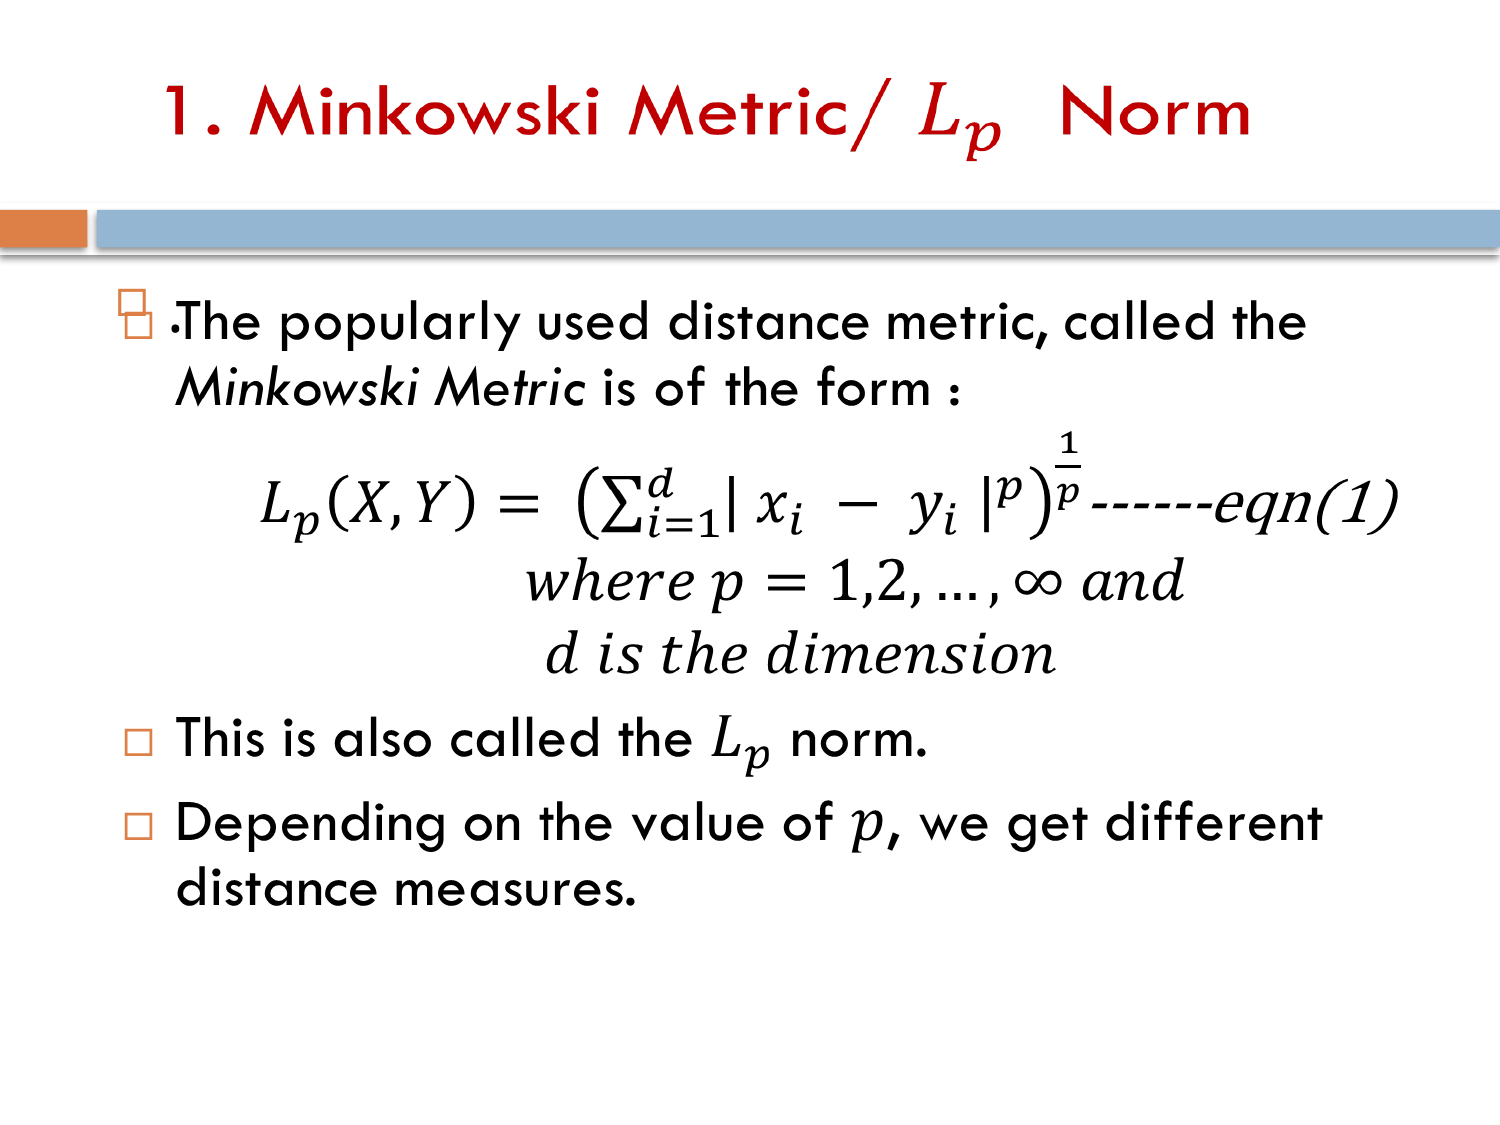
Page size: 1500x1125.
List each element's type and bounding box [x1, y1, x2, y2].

text_box [100, 37, 1438, 200]
text_box [100, 262, 1438, 1125]
